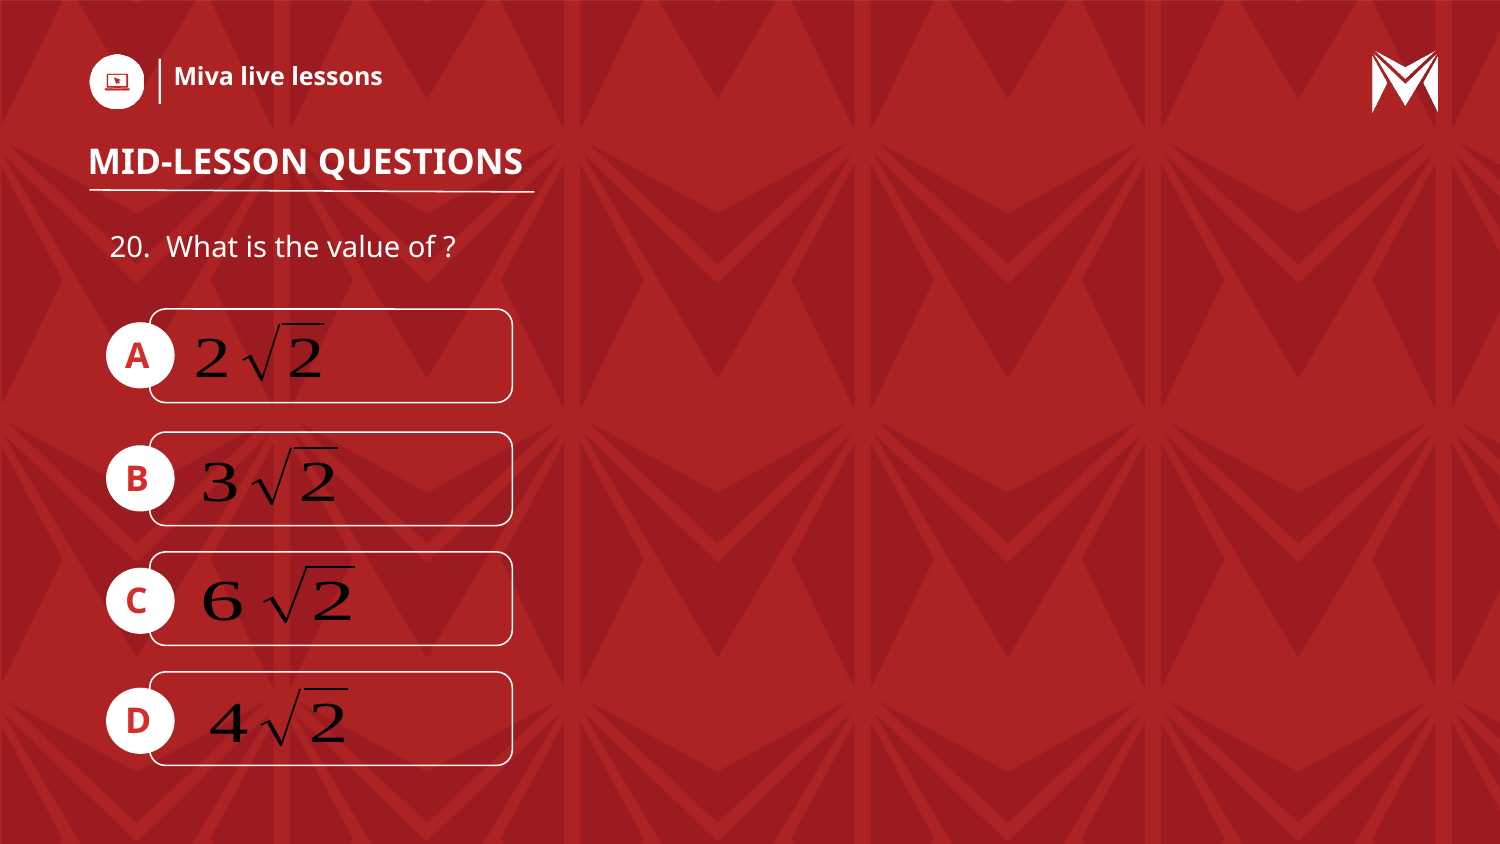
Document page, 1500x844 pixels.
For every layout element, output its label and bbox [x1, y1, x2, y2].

picture [0, 0, 1500, 844]
text_box [89, 50, 1438, 113]
text_box [88, 189, 535, 193]
text_box [105, 683, 175, 754]
text_box [105, 440, 175, 512]
text_box [105, 317, 175, 389]
text_box [105, 563, 175, 635]
